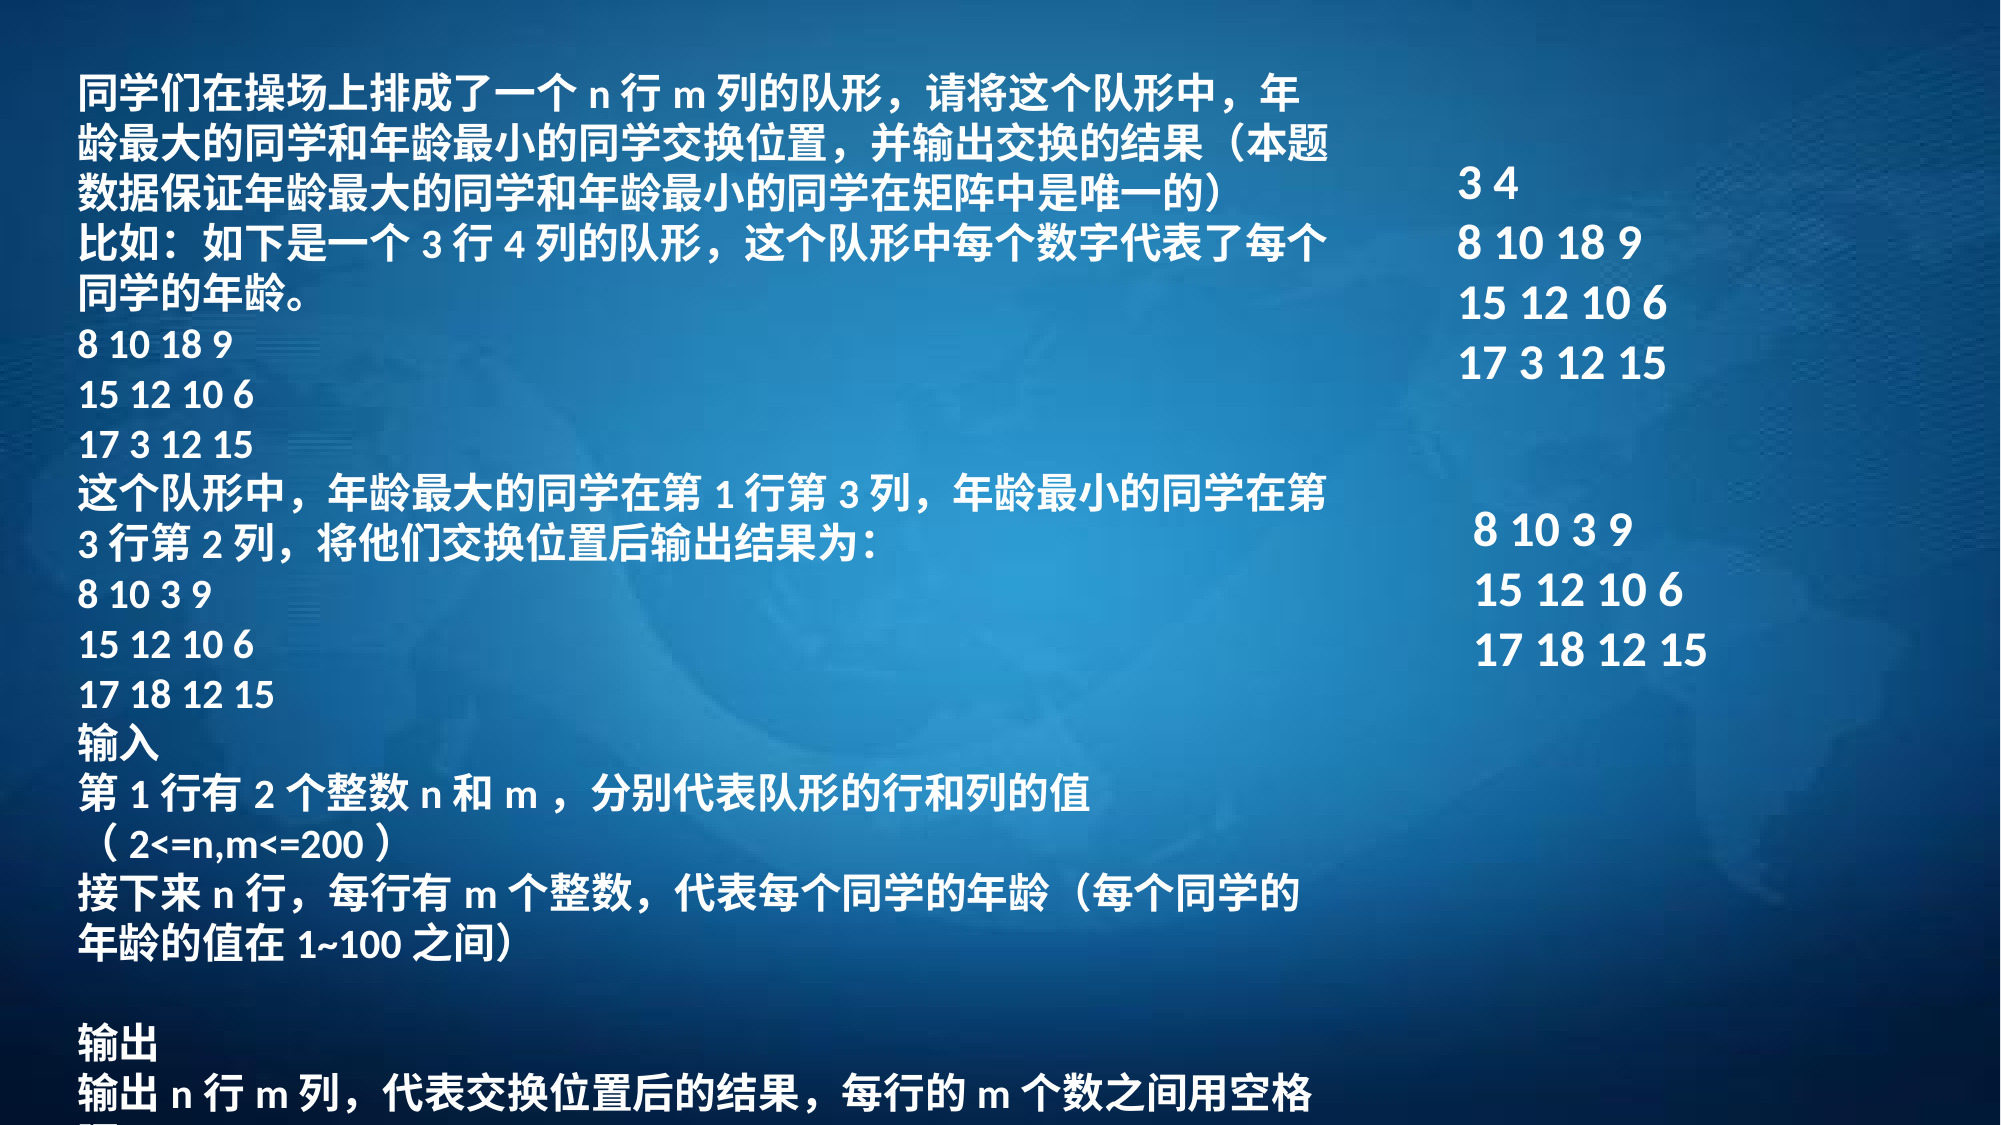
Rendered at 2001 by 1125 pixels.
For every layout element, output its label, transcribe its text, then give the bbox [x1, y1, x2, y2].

text_box 3 4 8 10 18 9 15 12 10 6 17 3 12 15 [1442, 142, 1859, 398]
text_box 8 10 3 9 15 12 10 6 17 18 12 15 [1458, 489, 1875, 684]
picture [0, 0, 2001, 1125]
text_box 同学们在操场上排成了一个n行m列的队形，请将这个队形中，年龄最大的同学和年龄最小的同学交换位置，并输出交换的结果（本题数据保证年龄最大的同学和年龄最小的同学在矩阵中是唯一的） 比如：如下是一个3行4列的队形，这个队形中每个数字代表了每个同学的年龄。 8 10 18 9 15 12 10 6 17 3 12 15 这个队形中，年龄最大的同学在第1行第3列，年龄最小的同学在第3行第2列，将他们交换位置后输出结果为： 8 10 3 9 15 12 10 6 17 18 12 15 输入 第1行有2个整数n和m，分别代表队形的行和列的值（2<=n,m<=200） 接下来n行，每行有m个整数，代表每个同学的年龄（每个同学的年龄的值在1~100之间） 输出 输出n行m列，代表交换位置后的结果，每行的m个数之间用空格隔开。 [62, 59, 1352, 1125]
